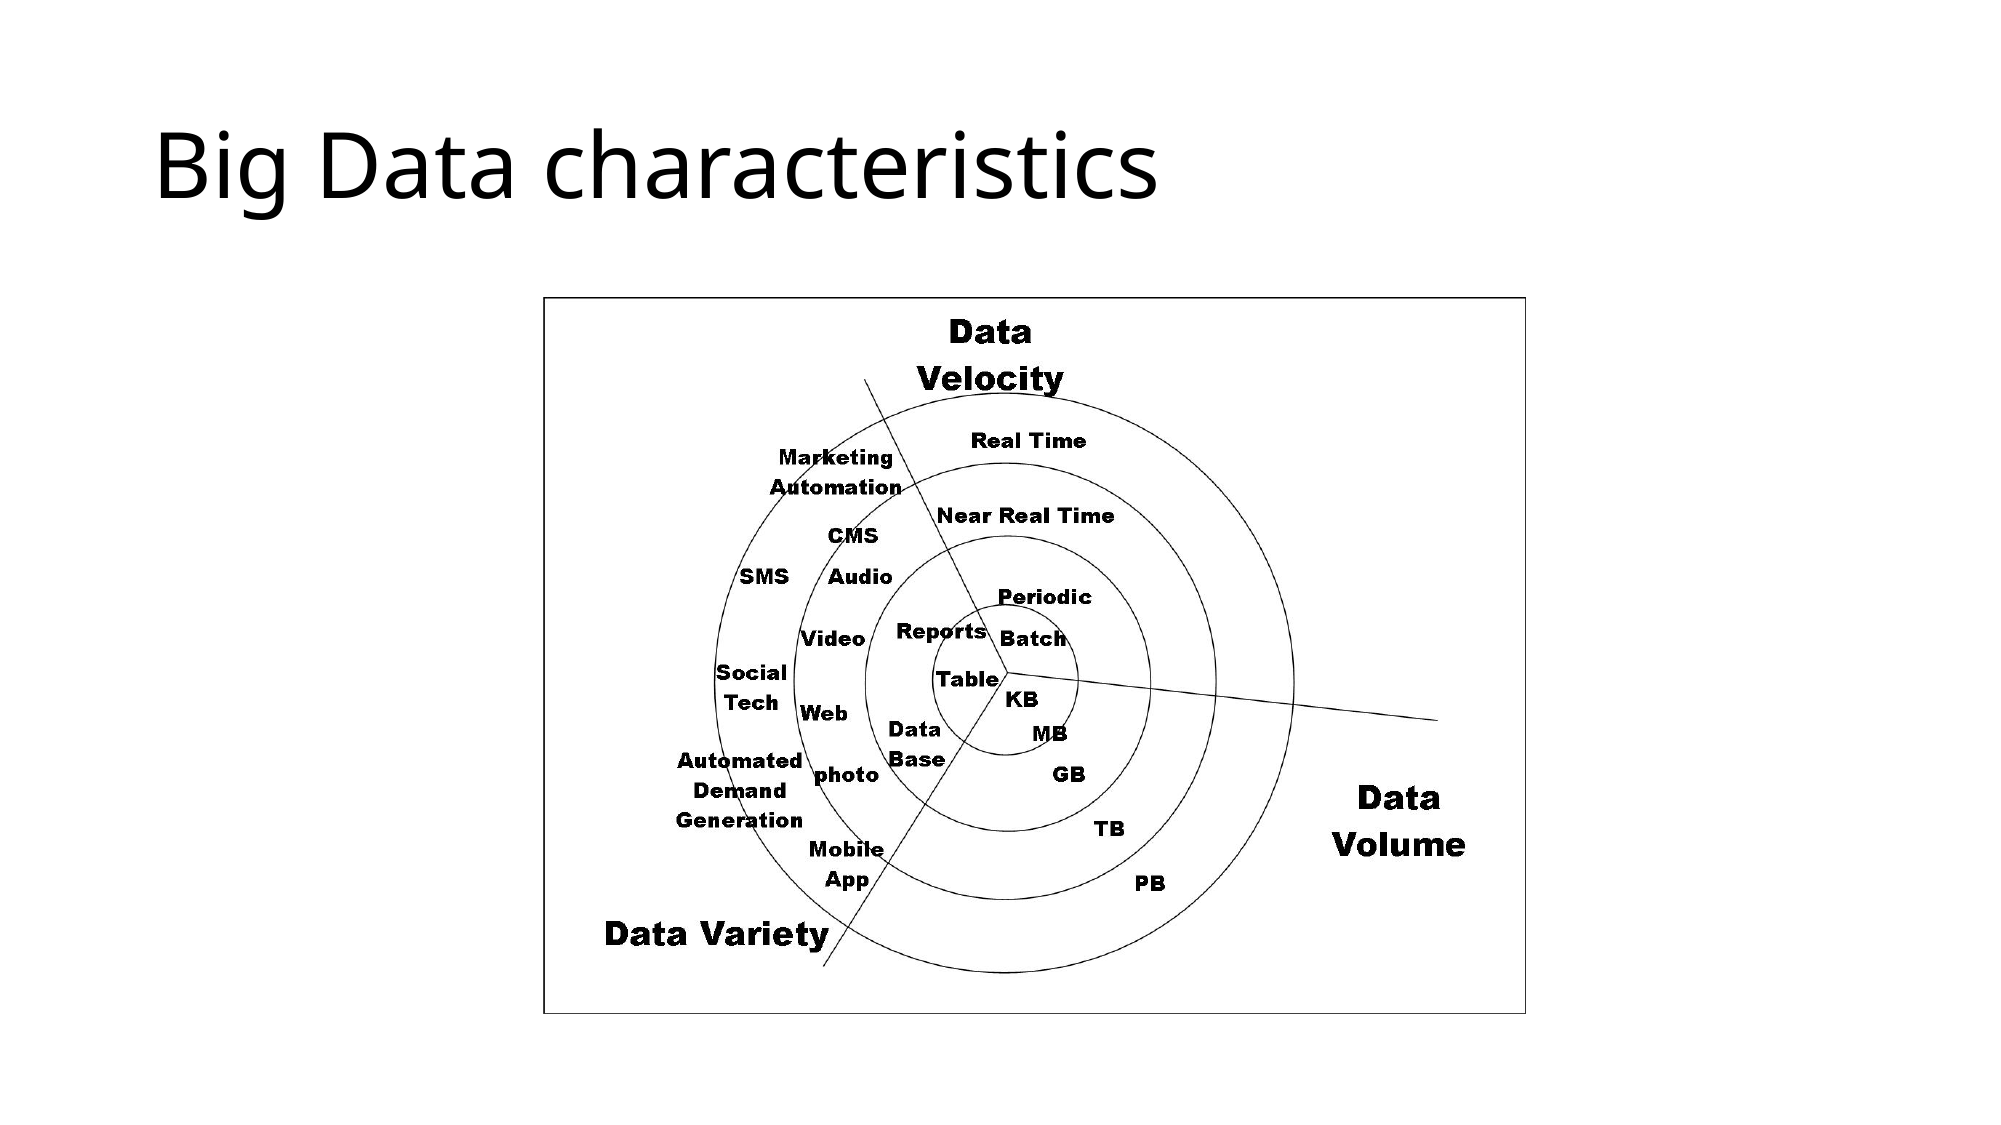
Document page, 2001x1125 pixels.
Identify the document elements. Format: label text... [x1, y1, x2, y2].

title Big Data characteristics [137, 59, 1863, 278]
picture [543, 297, 1526, 1014]
